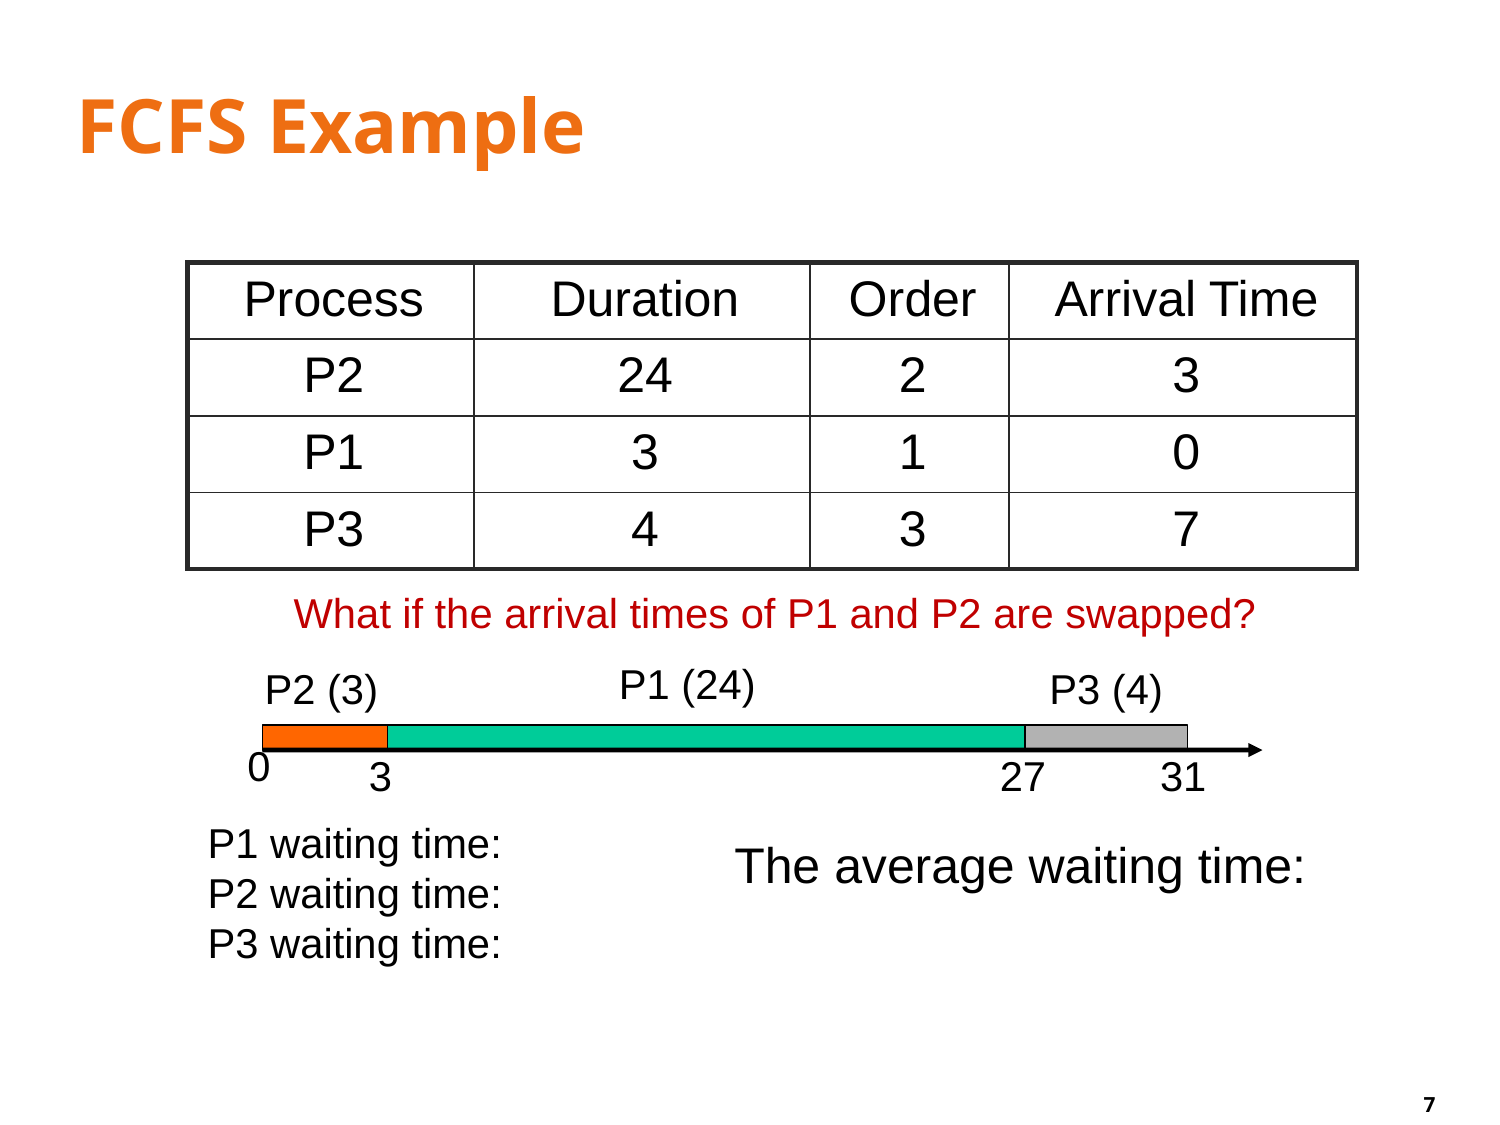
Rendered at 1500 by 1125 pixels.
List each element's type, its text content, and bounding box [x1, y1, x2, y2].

title FCFS Example [61, 60, 1438, 187]
table_cell 7 [1010, 493, 1355, 567]
table_cell 3 [1010, 340, 1355, 415]
text_box 31 [1153, 751, 1214, 801]
text_box 0 [240, 739, 278, 790]
text_box [1024, 725, 1188, 749]
text_box The average waiting time: [727, 833, 1328, 894]
text_box 3 [362, 751, 400, 801]
table_cell 1 [811, 417, 1008, 492]
text_box P3 (4) [1024, 662, 1188, 713]
text_box What if the arrival times of P1 and P2 are swapped? [187, 587, 1363, 638]
text_box [388, 725, 1024, 749]
table_header Order [811, 265, 1008, 338]
text_box [262, 725, 388, 749]
table_cell P1 [190, 417, 473, 492]
text_box P1 waiting time: P2 waiting time: P3 waiting time: [201, 816, 509, 967]
text_box [262, 743, 1263, 757]
table_header Process [190, 265, 473, 338]
table_cell 24 [475, 340, 809, 415]
text_box P2 (3) [255, 662, 388, 713]
text_box 27 [993, 751, 1054, 801]
table_cell 3 [475, 417, 809, 492]
table_header Duration [475, 265, 809, 338]
text_box P1 (24) [362, 658, 1013, 709]
table_cell 4 [475, 493, 809, 567]
table_cell 3 [811, 493, 1008, 567]
table_header Arrival Time [1010, 265, 1355, 338]
table_cell 2 [811, 340, 1008, 415]
table_cell P3 [190, 493, 473, 567]
table_cell 0 [1010, 417, 1355, 492]
table_cell P2 [190, 340, 473, 415]
